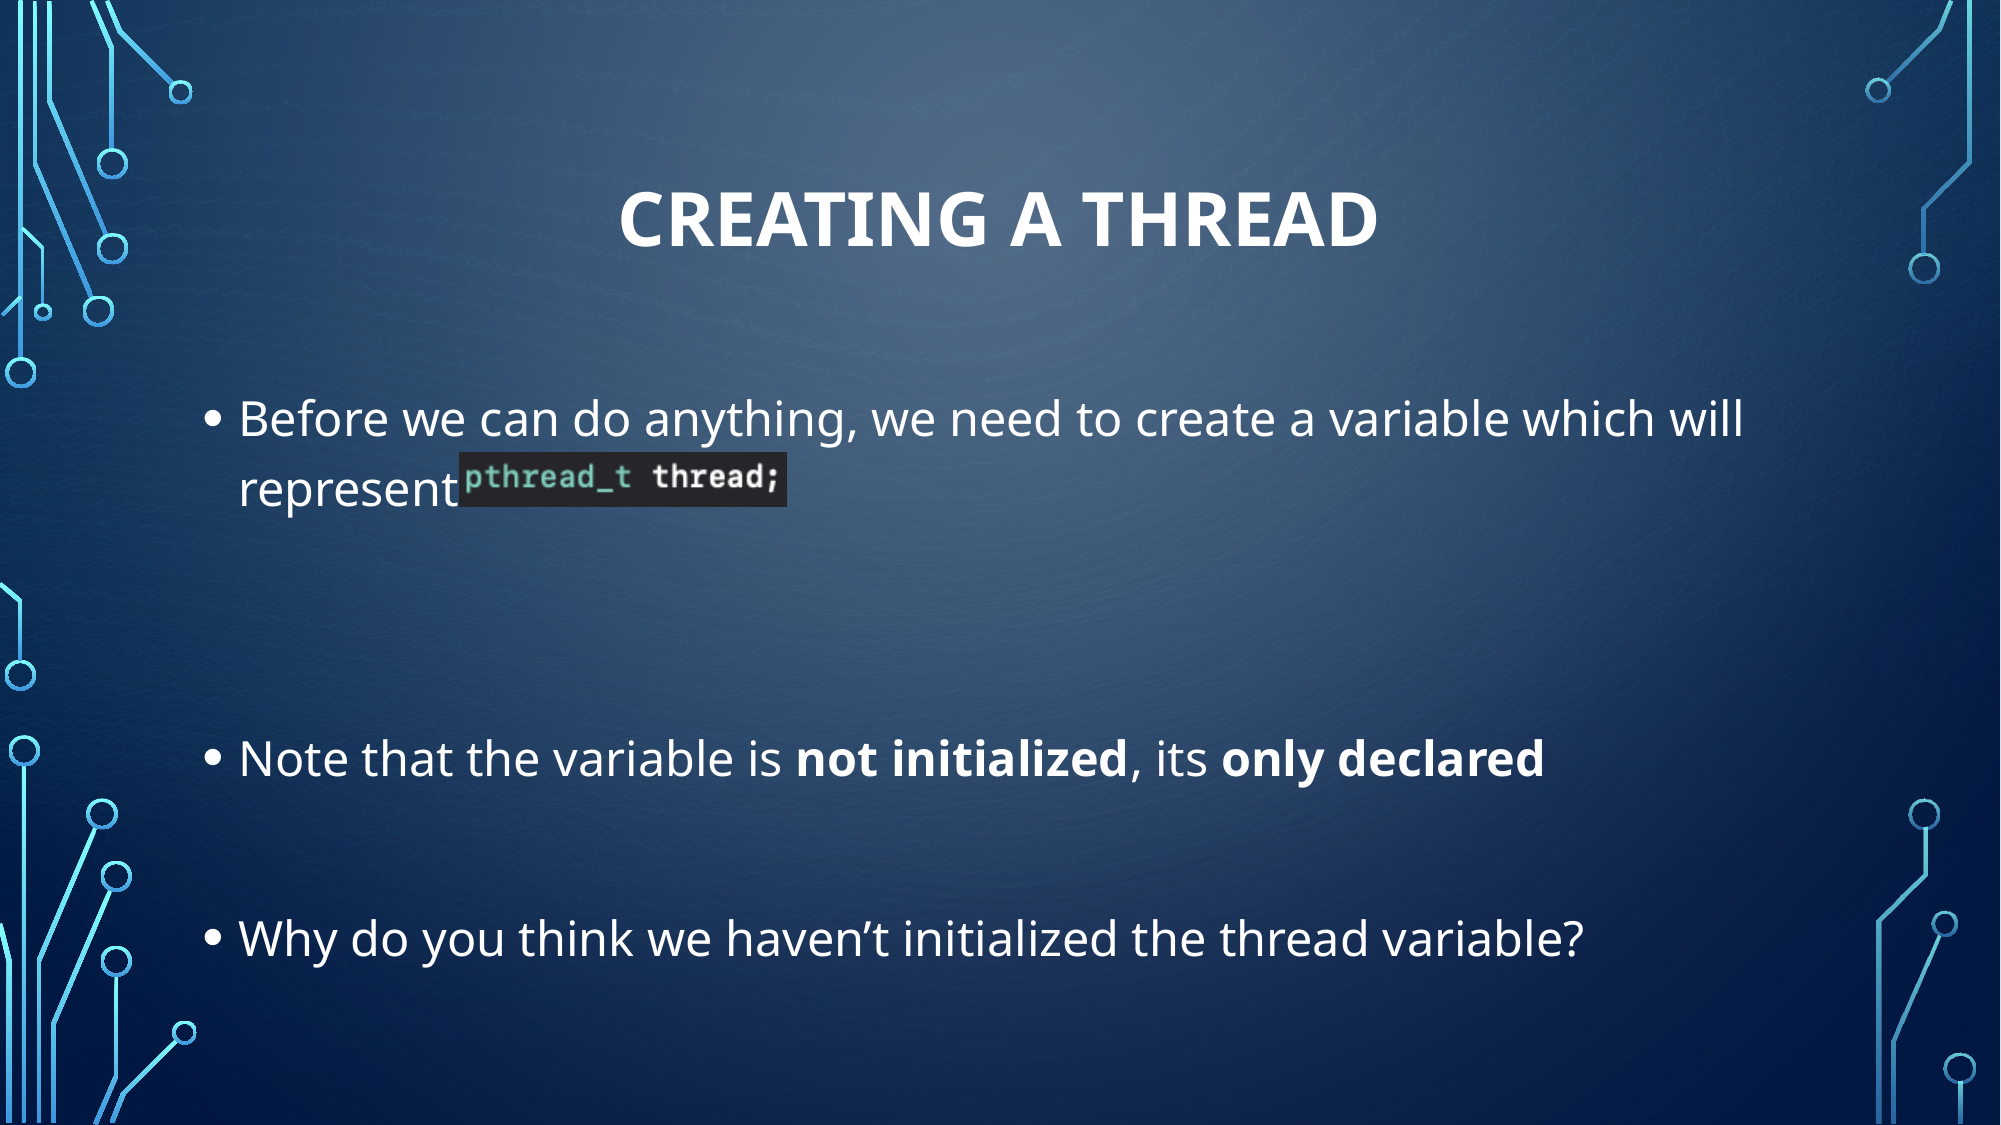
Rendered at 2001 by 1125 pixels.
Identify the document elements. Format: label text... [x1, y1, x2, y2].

list Before we can do anything, we need to create a variable which will represent the thread Note that the variable is not initialized, its only declared Why do you think we haven’t initialized the thread variable? [187, 369, 1813, 975]
title Creating a thread [187, 101, 1813, 344]
picture [458, 452, 787, 508]
